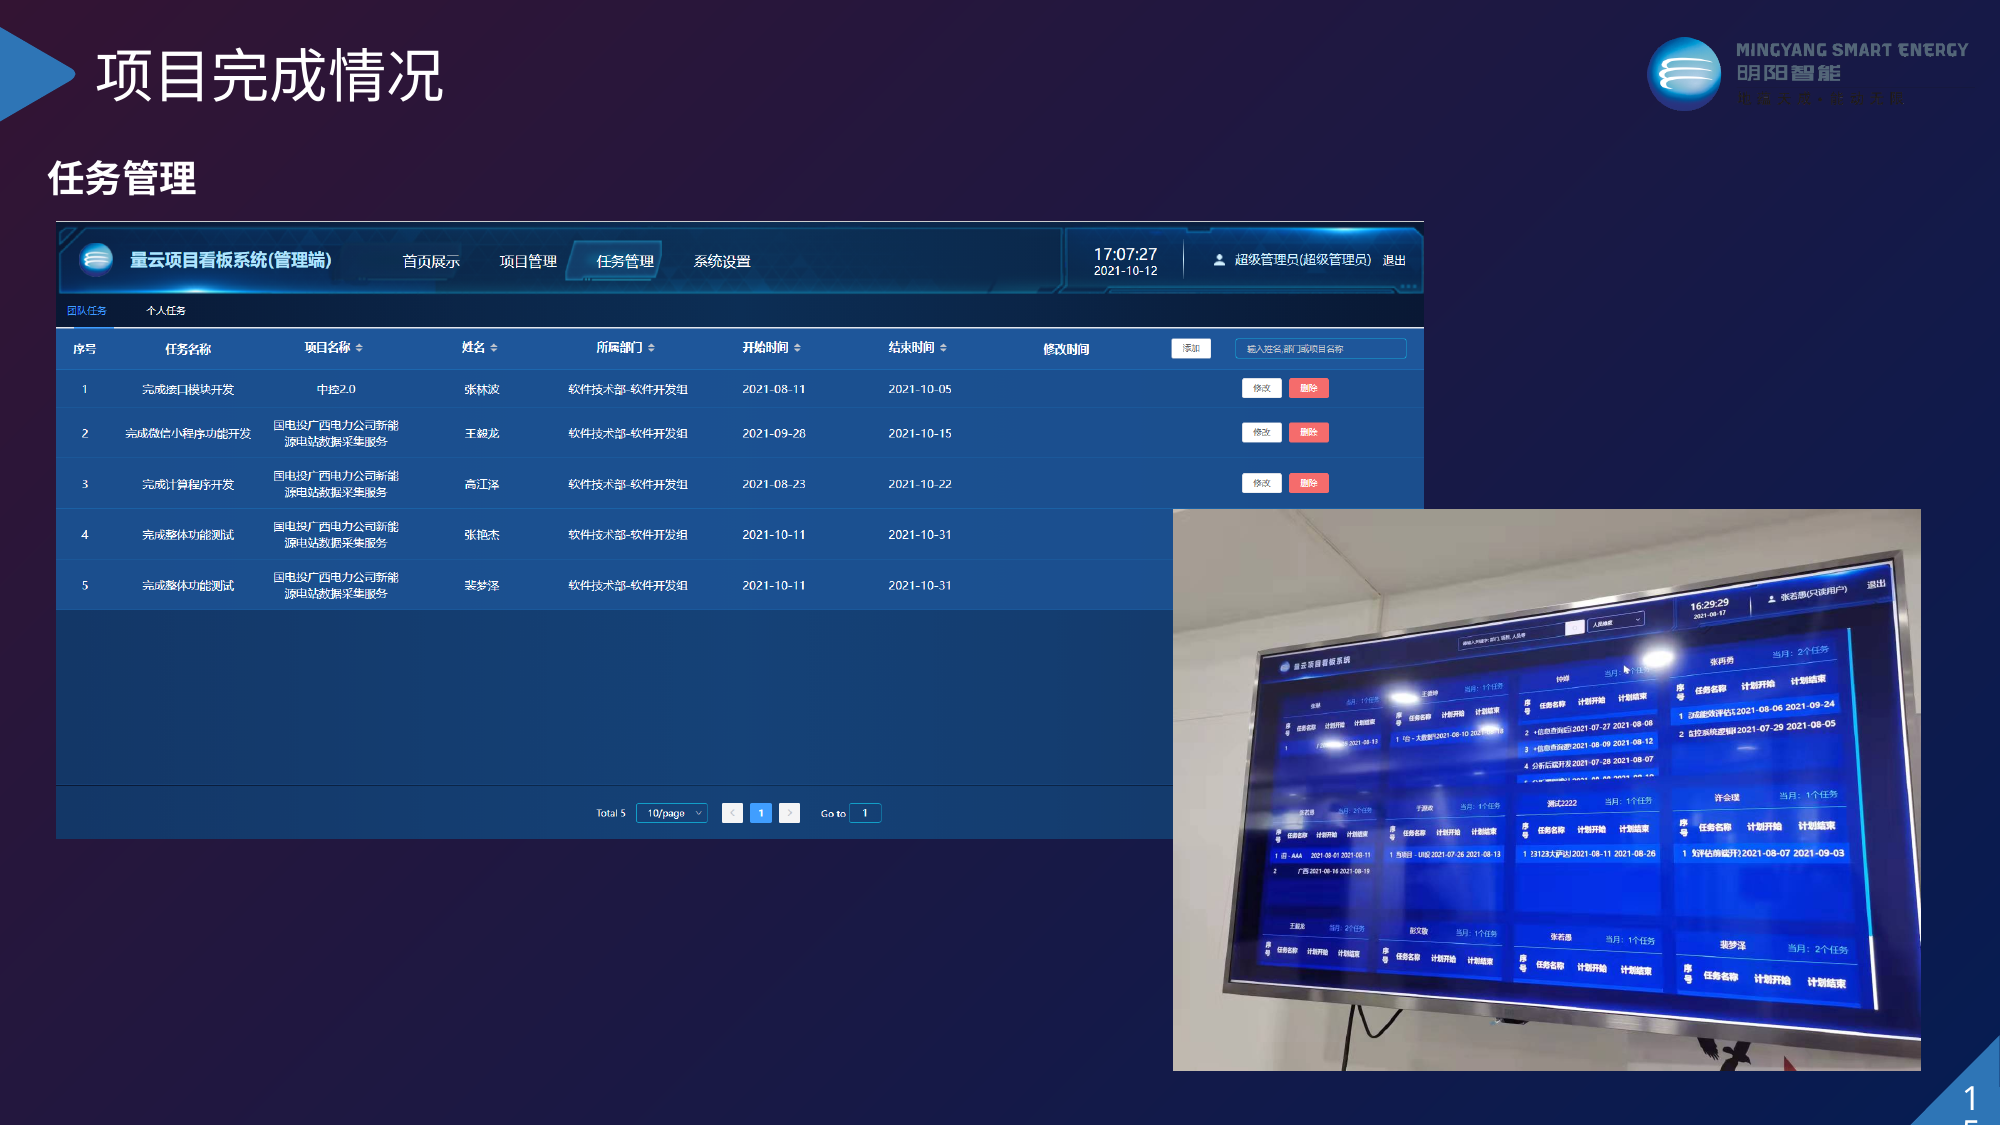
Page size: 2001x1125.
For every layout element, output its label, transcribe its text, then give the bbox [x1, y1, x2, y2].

text_box [1947, 1070, 1992, 1114]
text_box [0, 26, 76, 122]
picture [56, 221, 1921, 1071]
text_box 任务管理 [32, 147, 212, 208]
text_box 项目完成情况 [80, 31, 460, 117]
text_box [1910, 1035, 2000, 1125]
picture [1647, 37, 1975, 112]
